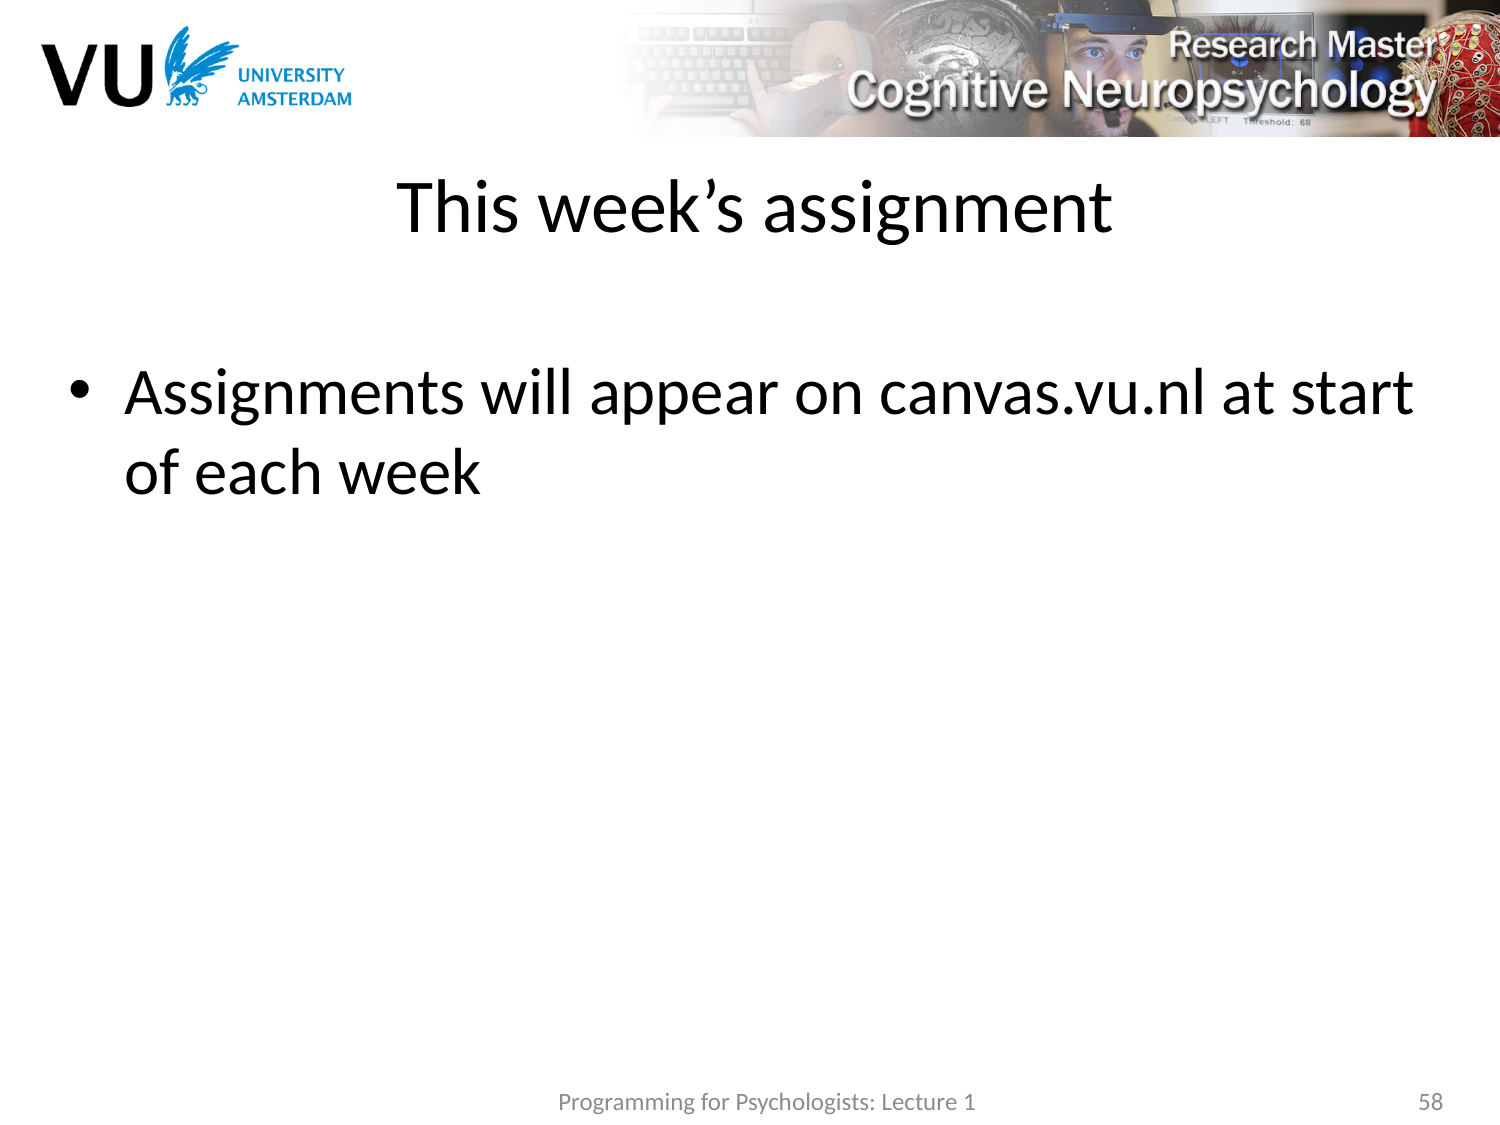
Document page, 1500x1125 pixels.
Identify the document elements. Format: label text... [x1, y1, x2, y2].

title This week’s assignment [53, 149, 1459, 256]
picture [0, 0, 1500, 137]
slide_number 58 [1269, 1082, 1459, 1118]
footer Programming for Psychologists: Lecture 1 [277, 1082, 1258, 1118]
list Assignments will appear on canvas.vu.nl at start of each week [53, 267, 1459, 1071]
